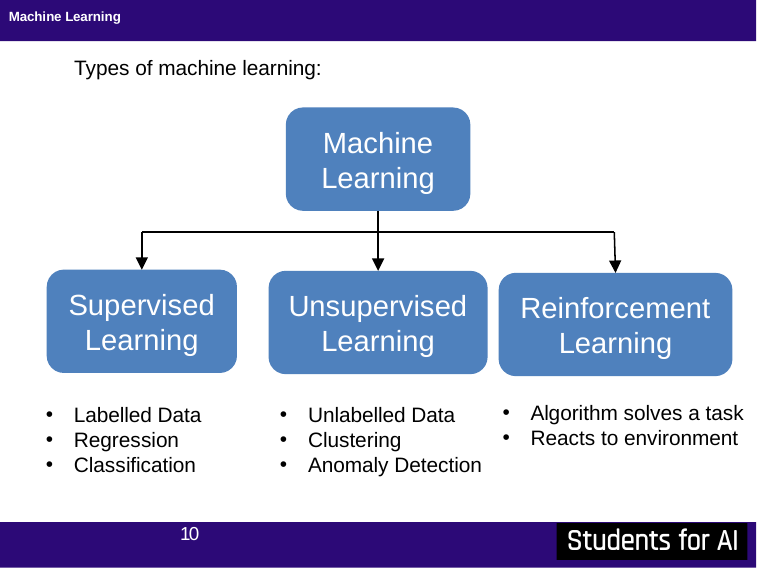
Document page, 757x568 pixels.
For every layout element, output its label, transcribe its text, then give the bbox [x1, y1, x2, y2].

slide_number 10 [25, 527, 200, 545]
picture [556, 523, 748, 560]
text_box Reinforcement Learning [496, 270, 735, 379]
text_box Types of machine learning: [59, 240, 697, 521]
text_box Labelled Data Regression Classification [31, 394, 237, 485]
text_box Supervised Learning [44, 267, 240, 376]
text_box Machine Learning [283, 105, 473, 213]
text_box Algorithm solves a task Reacts to environment [487, 392, 757, 458]
title Machine Learning [8, 8, 748, 30]
text_box Types of machine learning: [59, 47, 697, 270]
text_box Unlabelled Data Clustering Anomaly Detection [265, 394, 500, 485]
text_box Unsupervised Learning [266, 268, 490, 377]
